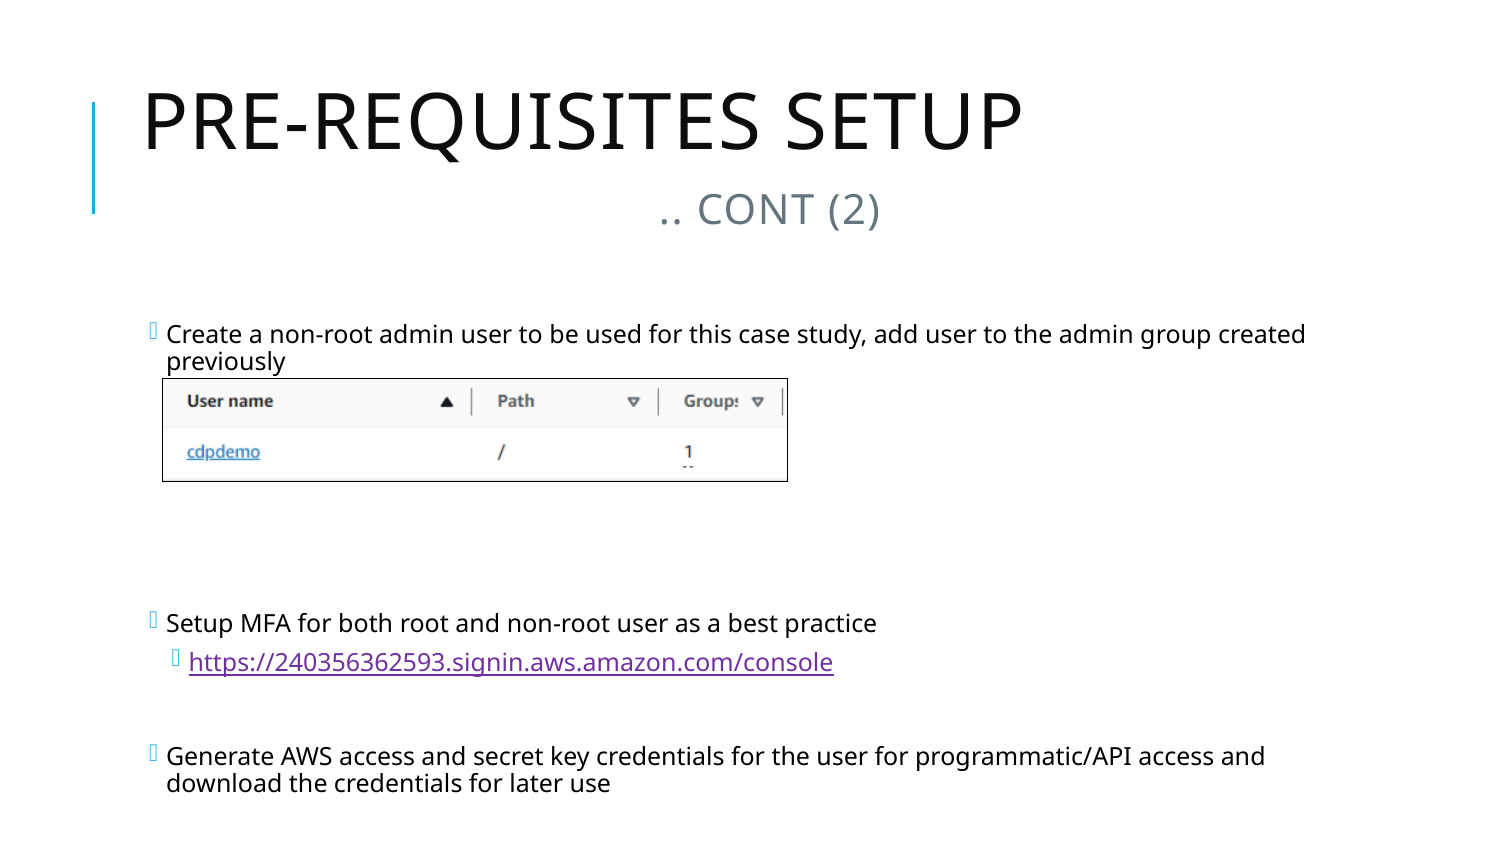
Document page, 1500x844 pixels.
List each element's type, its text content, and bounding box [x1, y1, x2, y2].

list Create a non-root admin user to be used for this case study, add user to the admin group created previously Setup MFA for both root and non-root user as a best practice https://240356362593.signin.aws.amazon.com/console Generate AWS access and secret key credentials for the user for programmatic/API access and download the credentials for later use [126, 281, 1322, 777]
picture [162, 378, 788, 483]
title Pre-requisites setup .. Cont (2) [126, 71, 1366, 257]
